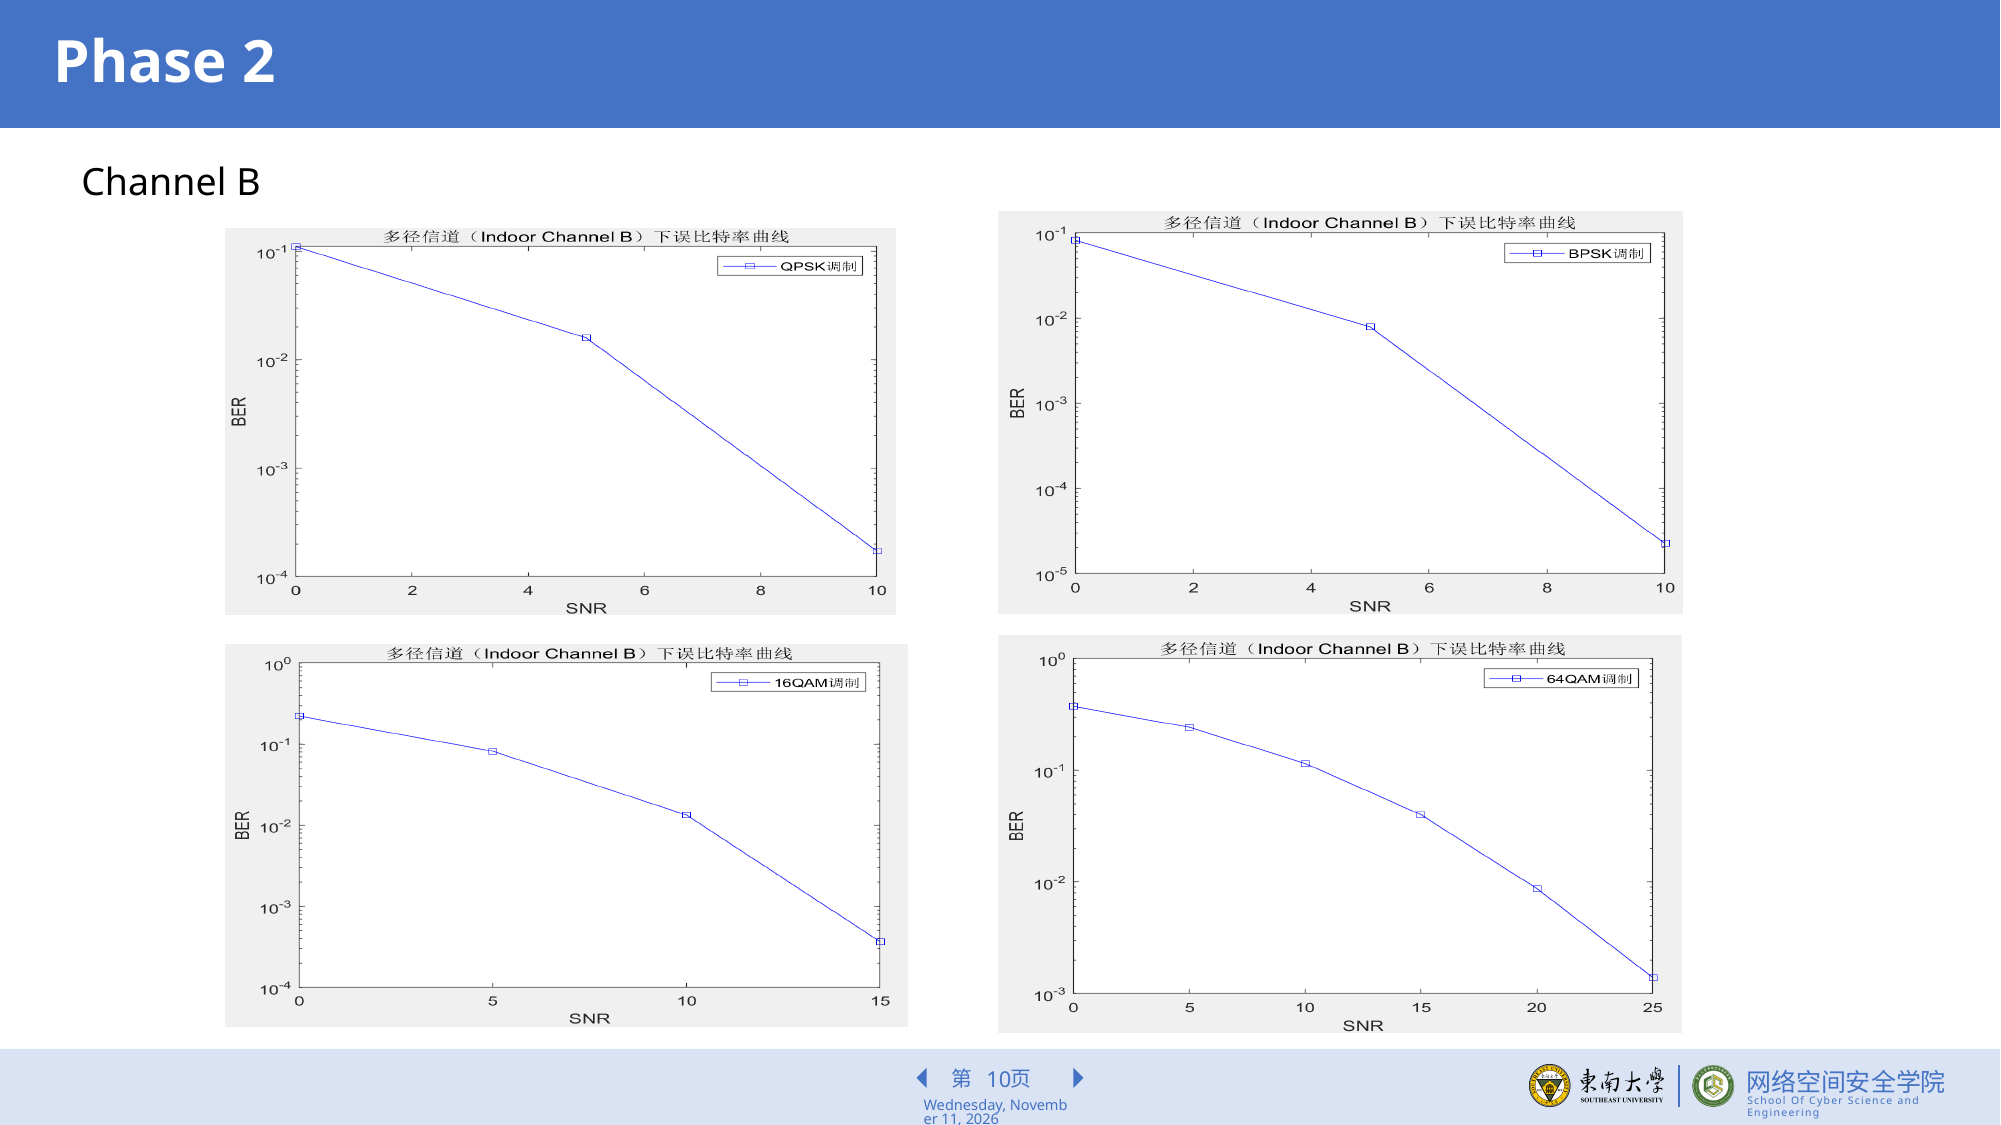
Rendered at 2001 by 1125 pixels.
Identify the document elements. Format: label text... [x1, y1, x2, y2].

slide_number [908, 1088, 1091, 1118]
picture [998, 635, 1682, 1033]
slide_number 10 [966, 1057, 1032, 1099]
picture [1529, 1064, 1664, 1107]
text_box Channel B [66, 150, 375, 211]
picture [224, 644, 908, 1027]
list Phase 2 [38, 21, 1960, 107]
picture [1692, 1064, 1735, 1107]
picture [224, 228, 896, 615]
picture [998, 211, 1683, 614]
